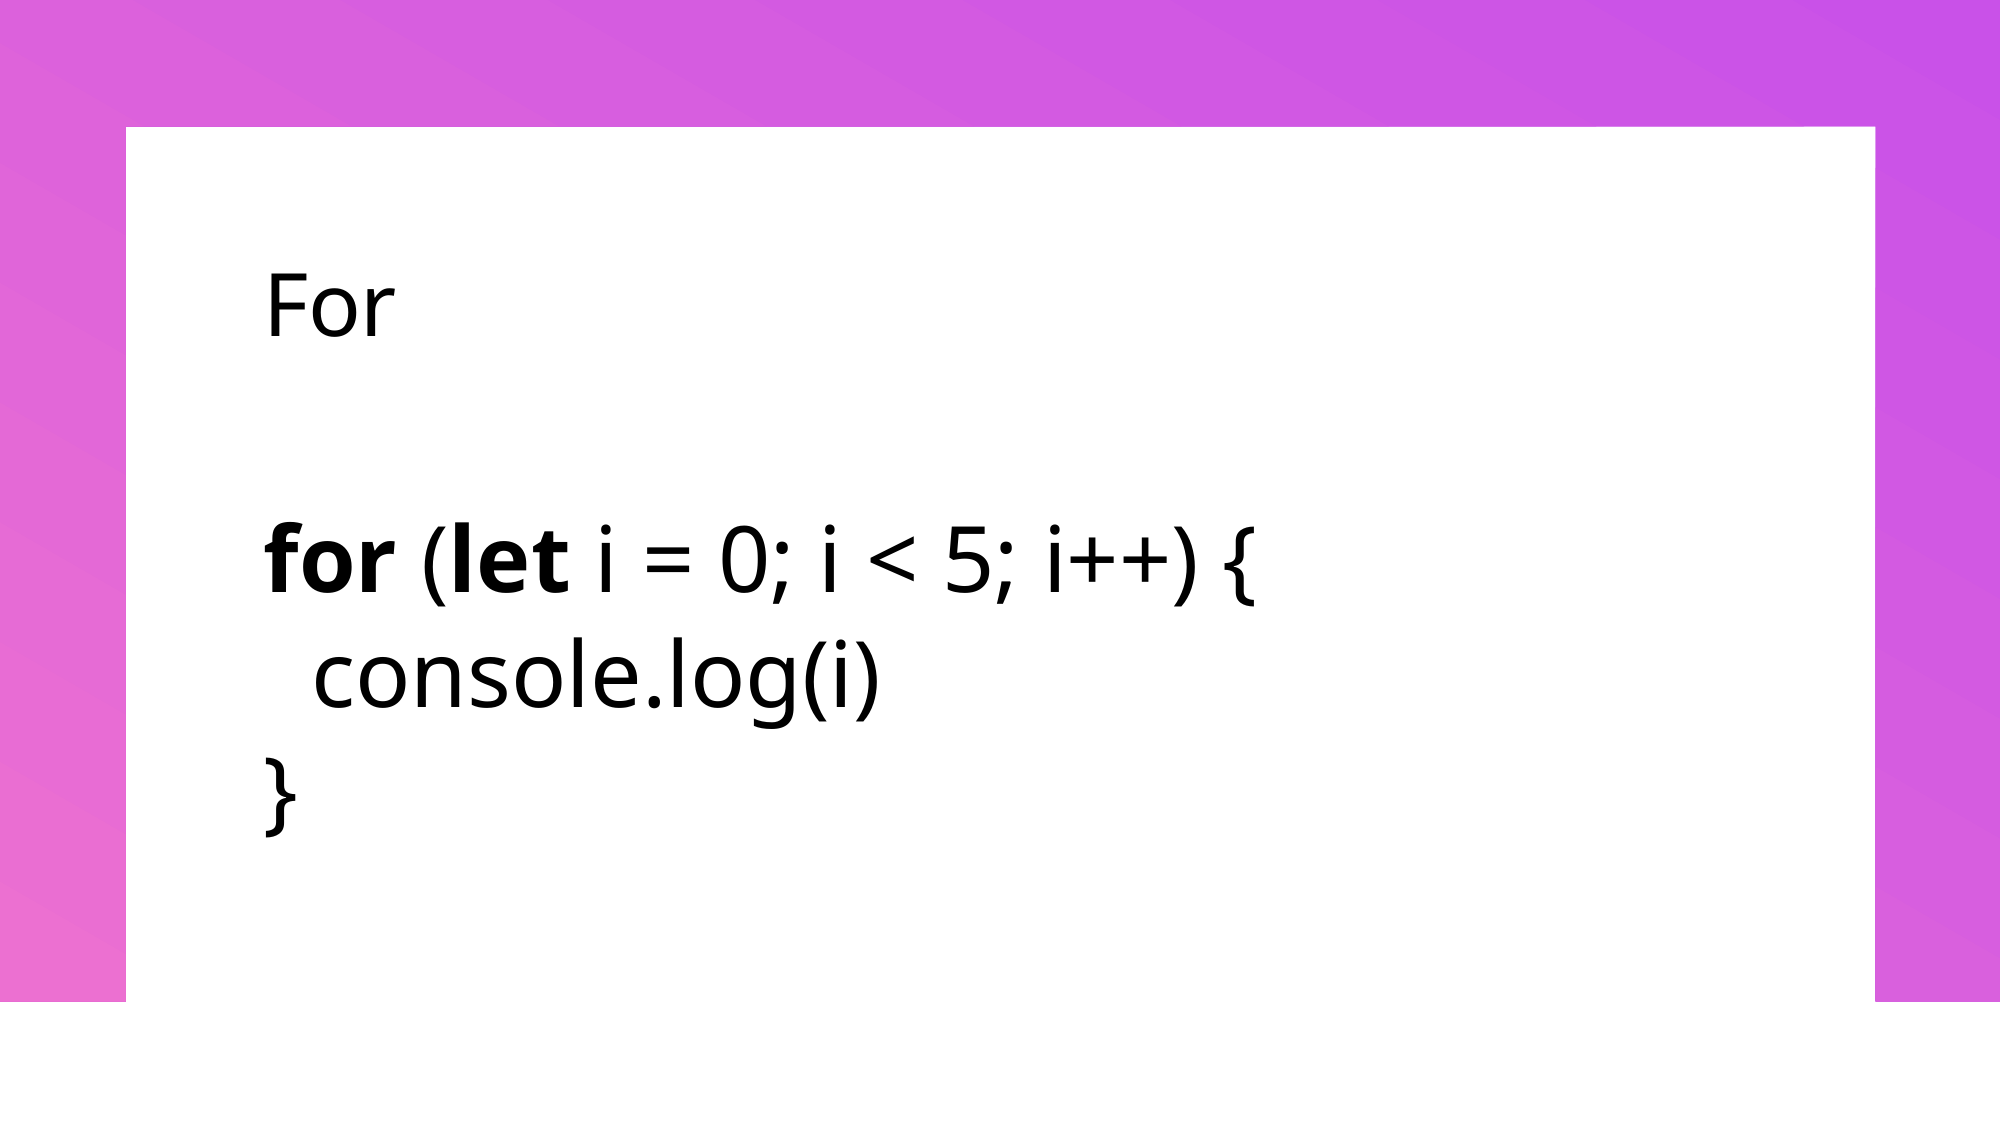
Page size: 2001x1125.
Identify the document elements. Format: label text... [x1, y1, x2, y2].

list for (let i = 0; i < 5; i++) { console.log(i) } [248, 487, 1749, 1001]
title For [248, 248, 1749, 470]
